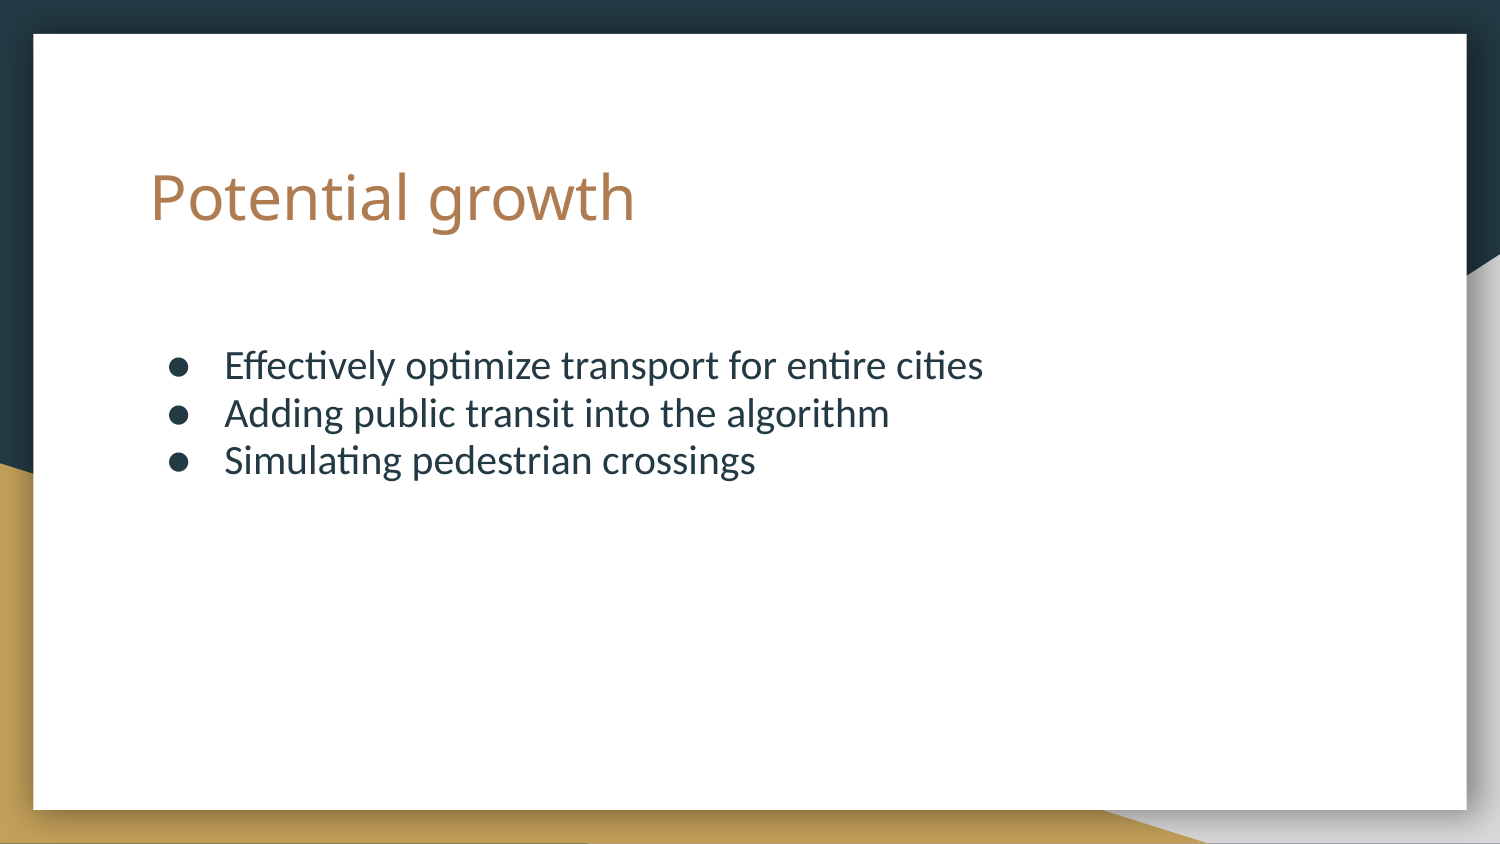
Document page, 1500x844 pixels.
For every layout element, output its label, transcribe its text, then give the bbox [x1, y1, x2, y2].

title Potential growth [134, 138, 1366, 296]
list Effectively optimize transport for entire cities Adding public transit into the algorithm Simulating pedestrian crossings [134, 326, 1366, 729]
